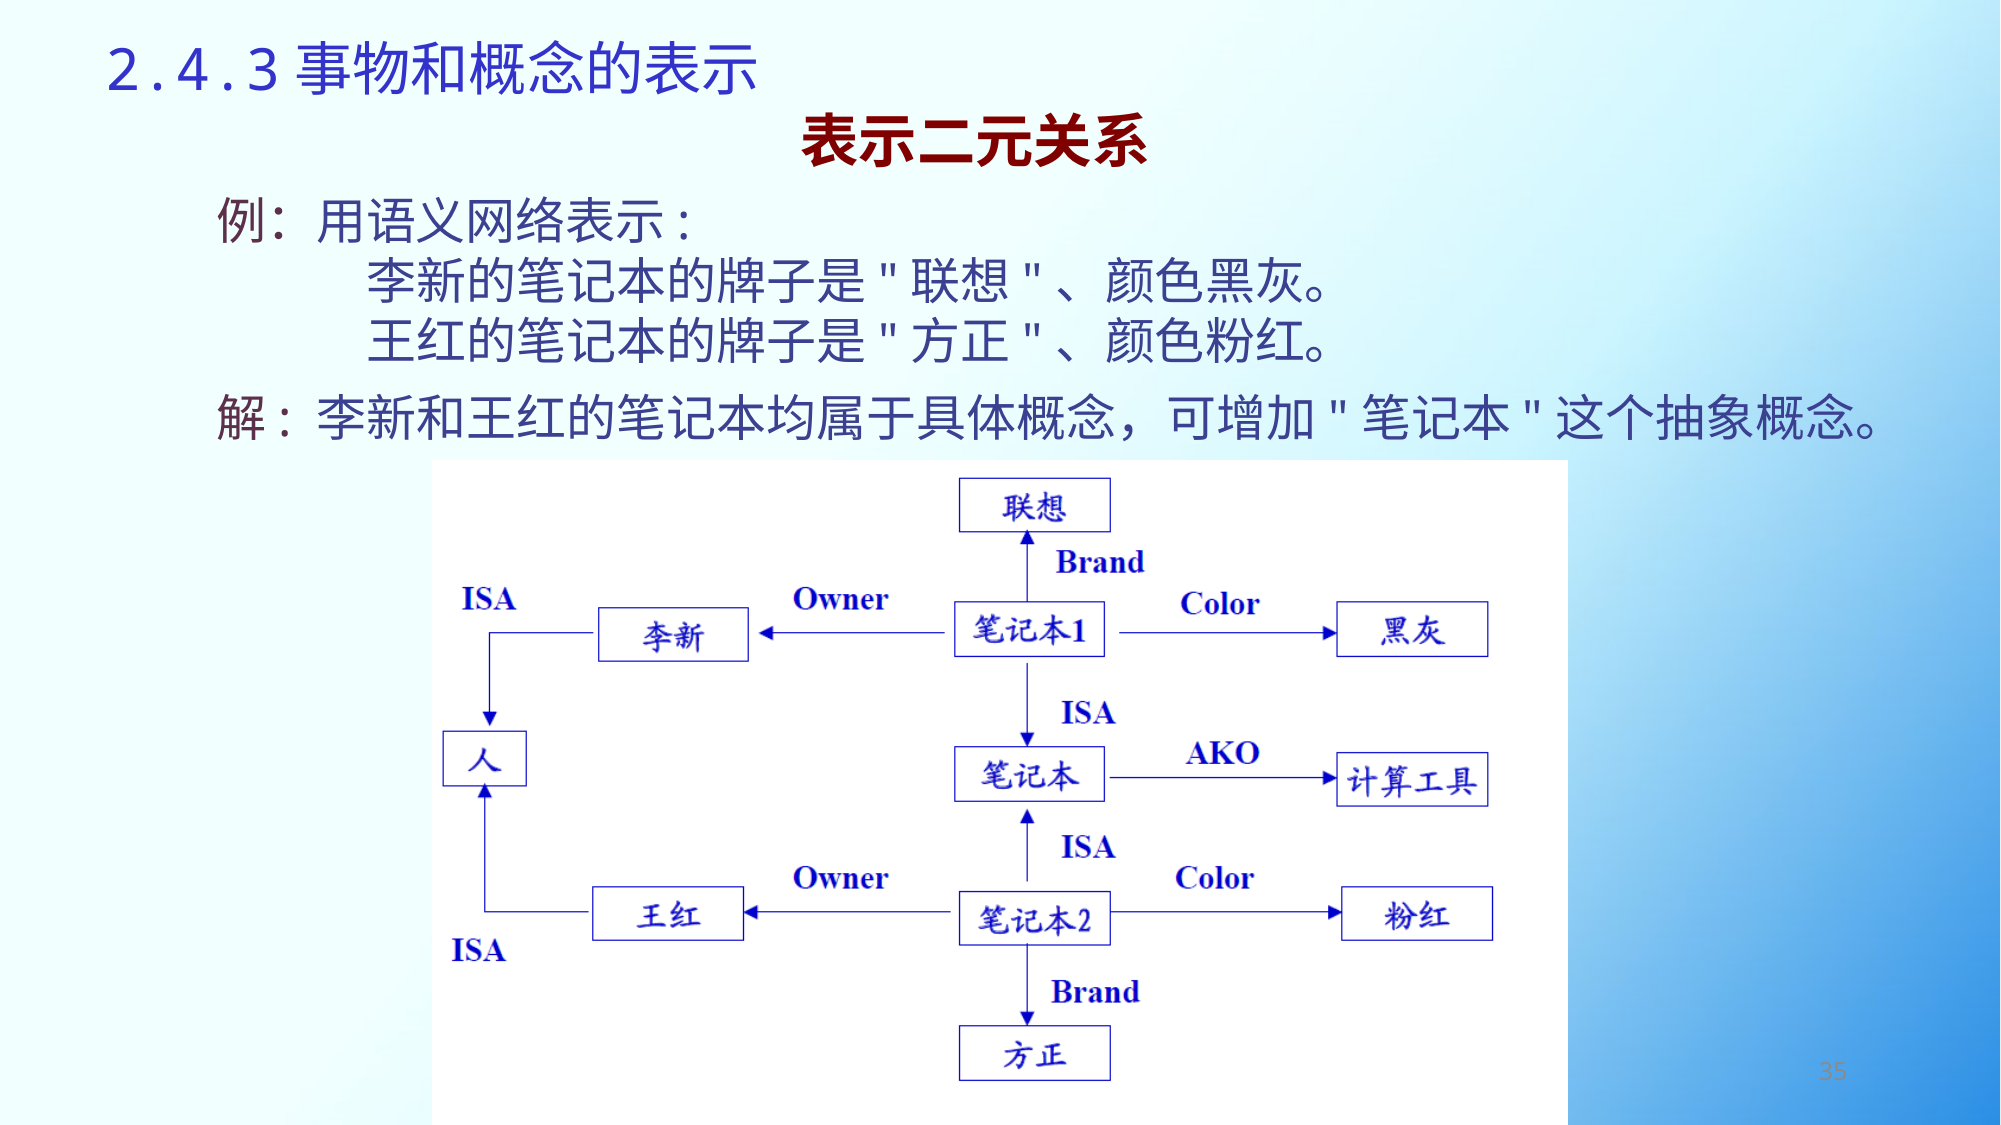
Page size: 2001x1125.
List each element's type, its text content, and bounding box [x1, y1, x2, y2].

picture [0, 0, 2001, 1125]
text_box 解: 李新和王红的笔记本均属于具体概念，可增加"笔记本"这个抽象概念。 [201, 379, 1911, 454]
slide_number 35 [1568, 1042, 1863, 1103]
title 2.4.3事物和概念的表示 [90, 18, 1441, 125]
text_box 表示二元关系 [786, 96, 1361, 182]
text_box 例：用语义网络表示: 李新的笔记本的牌子是"联想"、颜色黑灰。 王红的笔记本的牌子是"方正"、颜色粉红。 [201, 182, 1911, 378]
